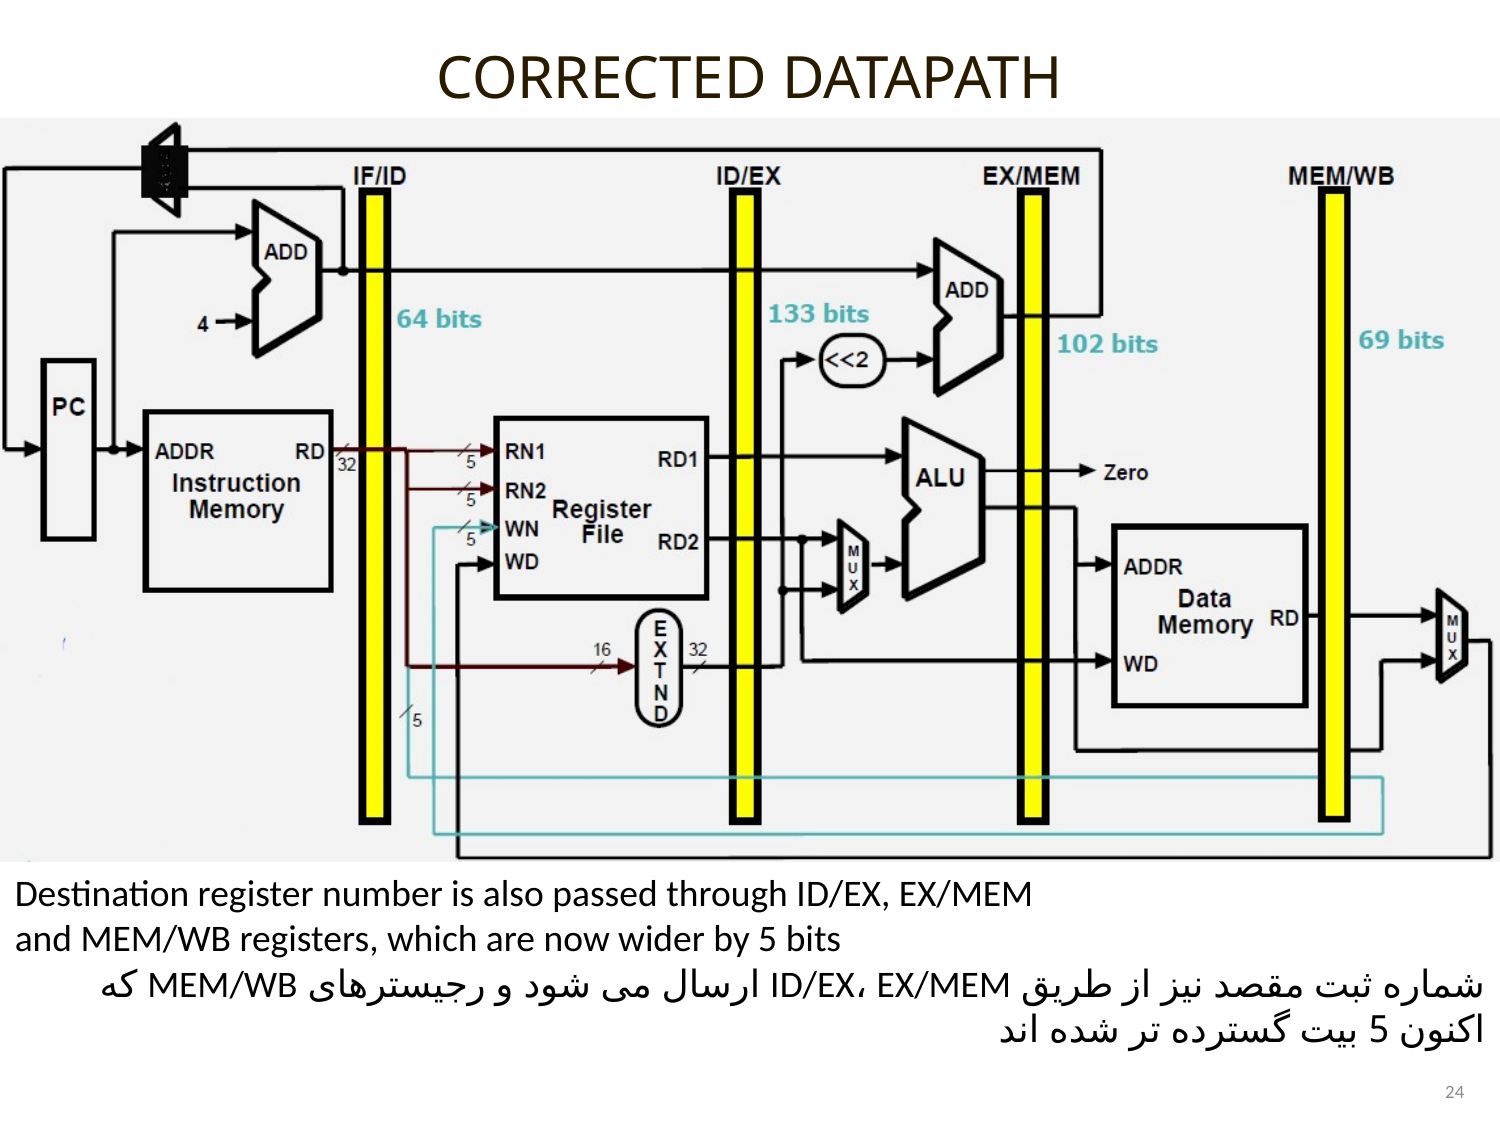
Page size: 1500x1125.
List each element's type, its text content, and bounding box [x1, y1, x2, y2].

text_box شماره ثبت مقصد نیز از طریق ID/EX، EX/MEM ارسال می شود و رجیسترهای MEM/WB که اکنون 5 بیت گسترده تر شده اند [0, 952, 1500, 1058]
picture [0, 118, 1500, 862]
text_box CORRECTED DATAPATH [254, 33, 1246, 118]
text_box Destination register number is also passed through ID/EX, EX/MEM and MEM/WB registers, which are now wider by 5 bits [0, 862, 1500, 952]
